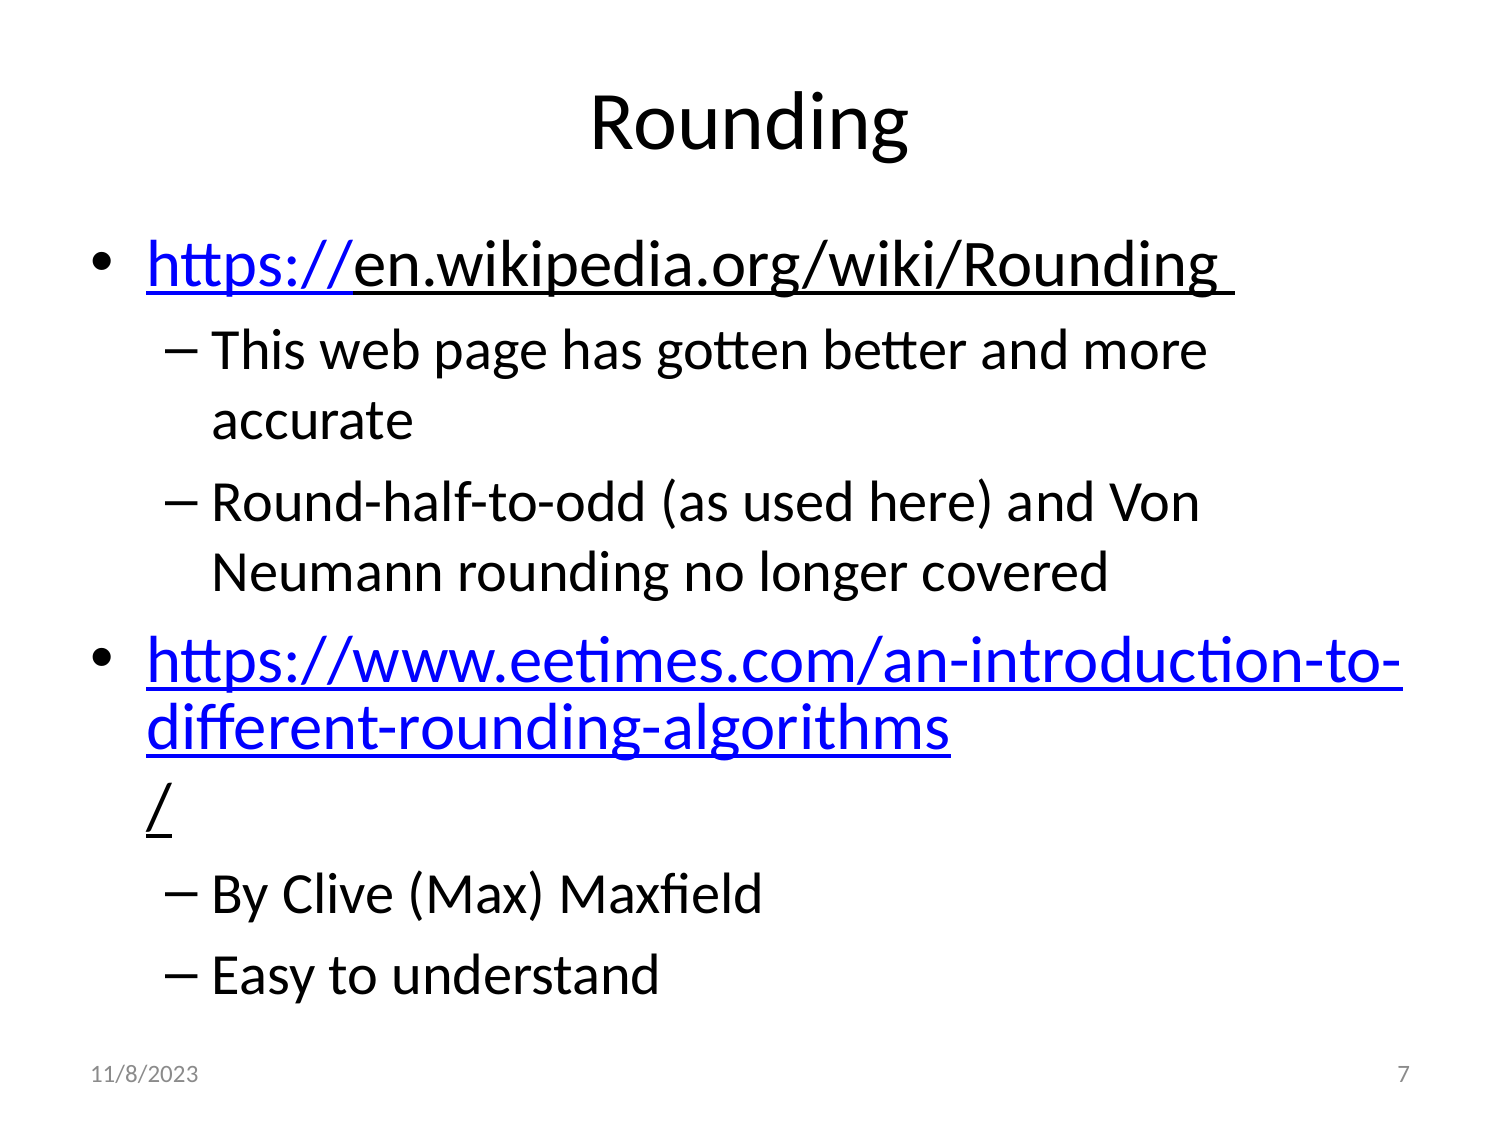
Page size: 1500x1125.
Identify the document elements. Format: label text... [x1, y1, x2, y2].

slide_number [75, 1042, 425, 1103]
slide_number 7 [1074, 1042, 1425, 1103]
title Rounding [75, 45, 1425, 188]
list https://en.wikipedia.org/wiki/Rounding This web page has gotten better and more accurate Round-half-to-odd (as used here) and Von Neumann rounding no longer covered https://www.eetimes.com/an-introduction-to-different-rounding-algorithms/ By Clive (Max) Maxfield Easy to understand [75, 212, 1425, 955]
